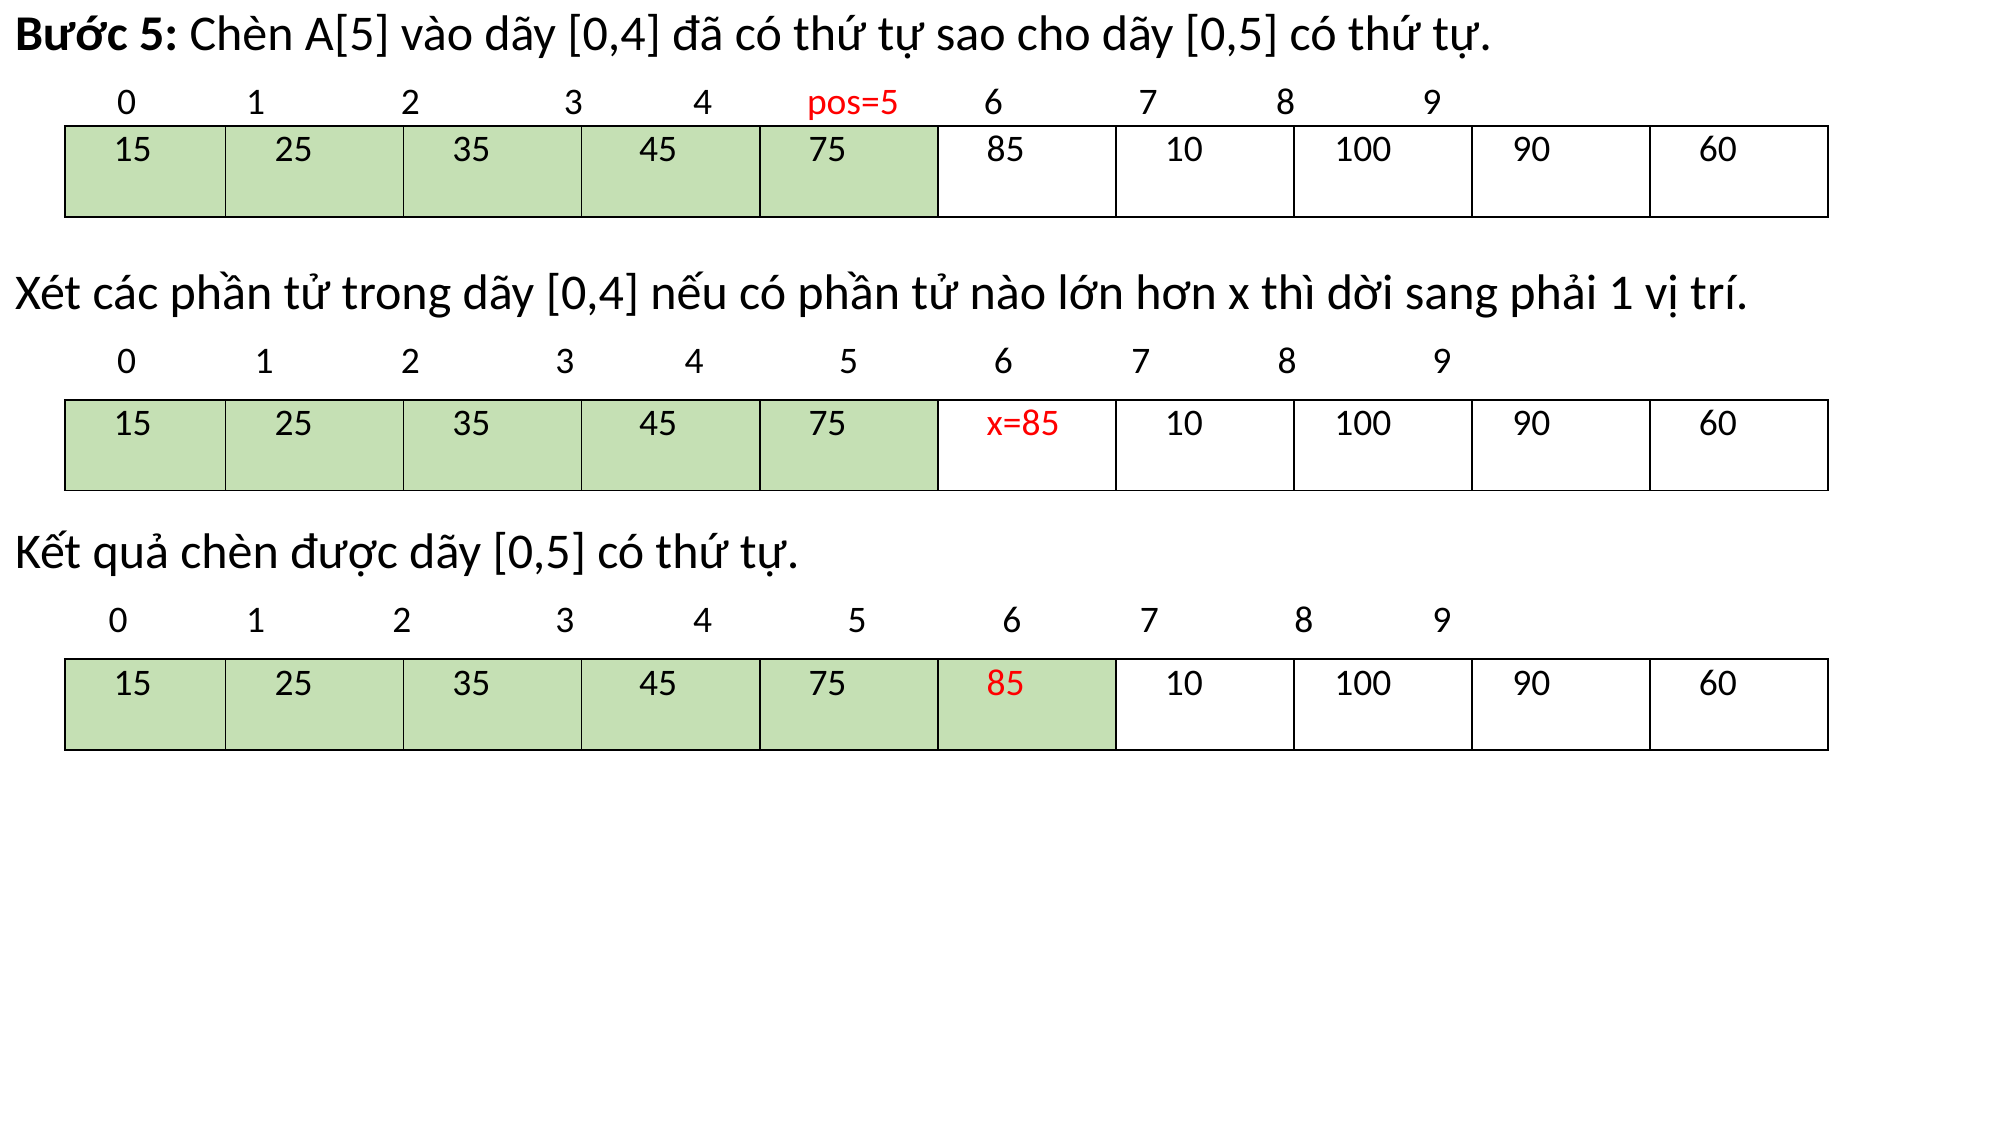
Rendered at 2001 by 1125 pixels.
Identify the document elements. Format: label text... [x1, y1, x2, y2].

table_header x=85 [939, 401, 1115, 490]
table_header 45 [582, 127, 759, 216]
table_header 35 [404, 127, 581, 216]
table_header 90 [1473, 127, 1649, 216]
table_header 100 [1295, 660, 1471, 749]
table_header 60 [1651, 127, 1827, 216]
table_header 90 [1473, 401, 1649, 490]
table_header 15 [66, 127, 225, 216]
table_header 15 [66, 401, 225, 490]
table_header 45 [582, 401, 759, 490]
table_header 85 [939, 660, 1115, 749]
table_header 100 [1295, 401, 1471, 490]
table_header 60 [1651, 660, 1827, 749]
table_header 10 [1117, 660, 1293, 749]
table_header 15 [66, 660, 225, 749]
table_header 100 [1295, 127, 1471, 216]
table_header 60 [1651, 401, 1827, 490]
table_header 35 [404, 401, 581, 490]
table_header 25 [226, 127, 403, 216]
table_header 85 [939, 127, 1115, 216]
table_header 10 [1117, 401, 1293, 490]
table_header 90 [1473, 660, 1649, 749]
table_header 45 [582, 660, 759, 749]
table_header 10 [1117, 127, 1293, 216]
table_header 25 [226, 401, 403, 490]
table_header 75 [761, 127, 937, 216]
table_header 75 [761, 660, 937, 749]
list Bước 5: Chèn A[5] vào dãy [0,4] đã có thứ tự sao cho dãy [0,5] có thứ tự. 0 1 2 3 4 pos=5 6 7 8 9 Xét các phần tử trong dãy [0,4] nếu có phần tử nào lớn hơn x thì dời sang phải 1 vị trí. 0 1 2 3 4 5 6 7 8 9 Kết quả chèn được dãy [0,5] có thứ tự. 0 1 2 3 4 5 6 7 8 9 [0, 0, 2000, 1037]
table_header 25 [226, 660, 403, 749]
table_header 75 [761, 401, 937, 490]
table_header 35 [404, 660, 581, 749]
